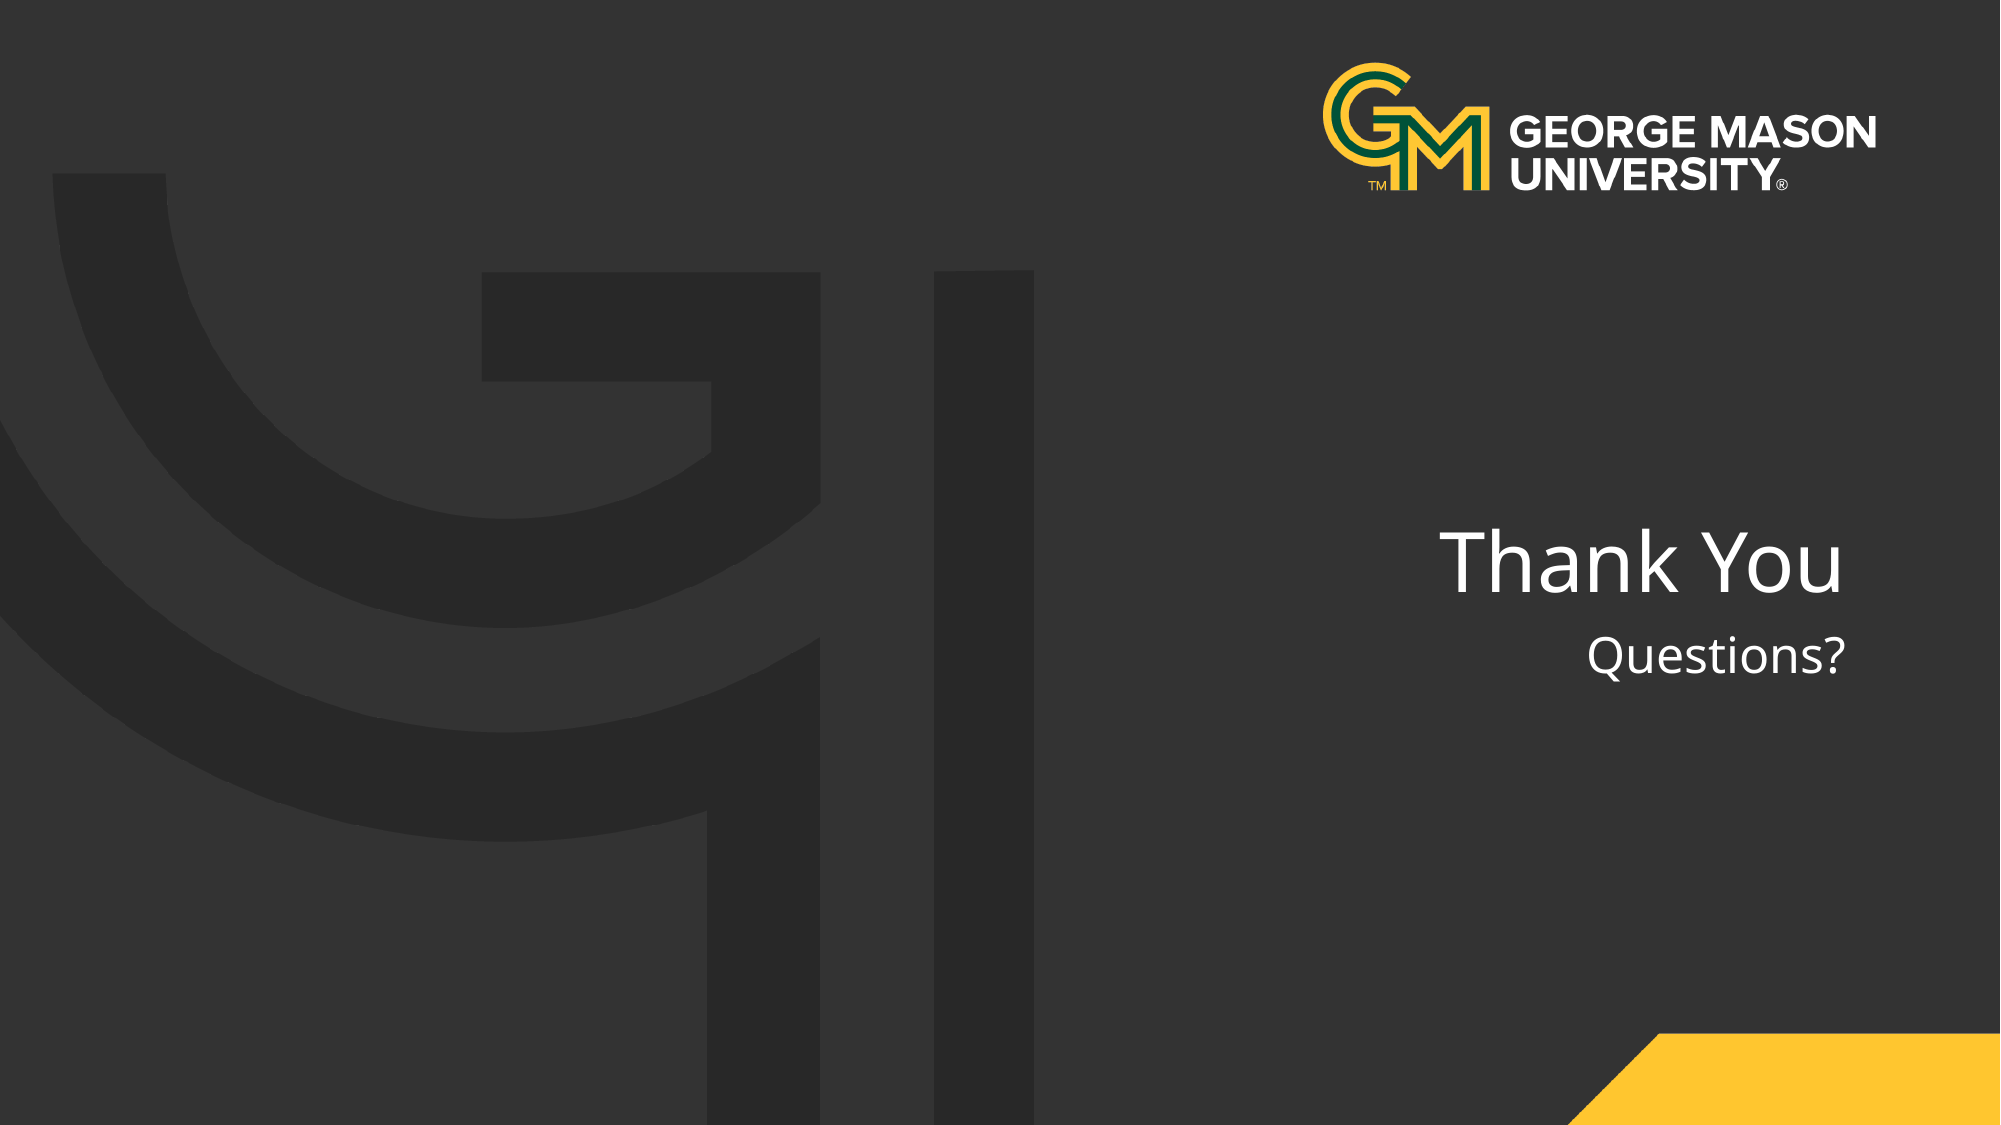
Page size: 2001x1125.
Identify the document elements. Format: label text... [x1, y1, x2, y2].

title Thank You [1070, 410, 1862, 619]
picture [1424, 1026, 2000, 1125]
list Questions? [1070, 622, 1862, 869]
picture [1289, 45, 1909, 254]
